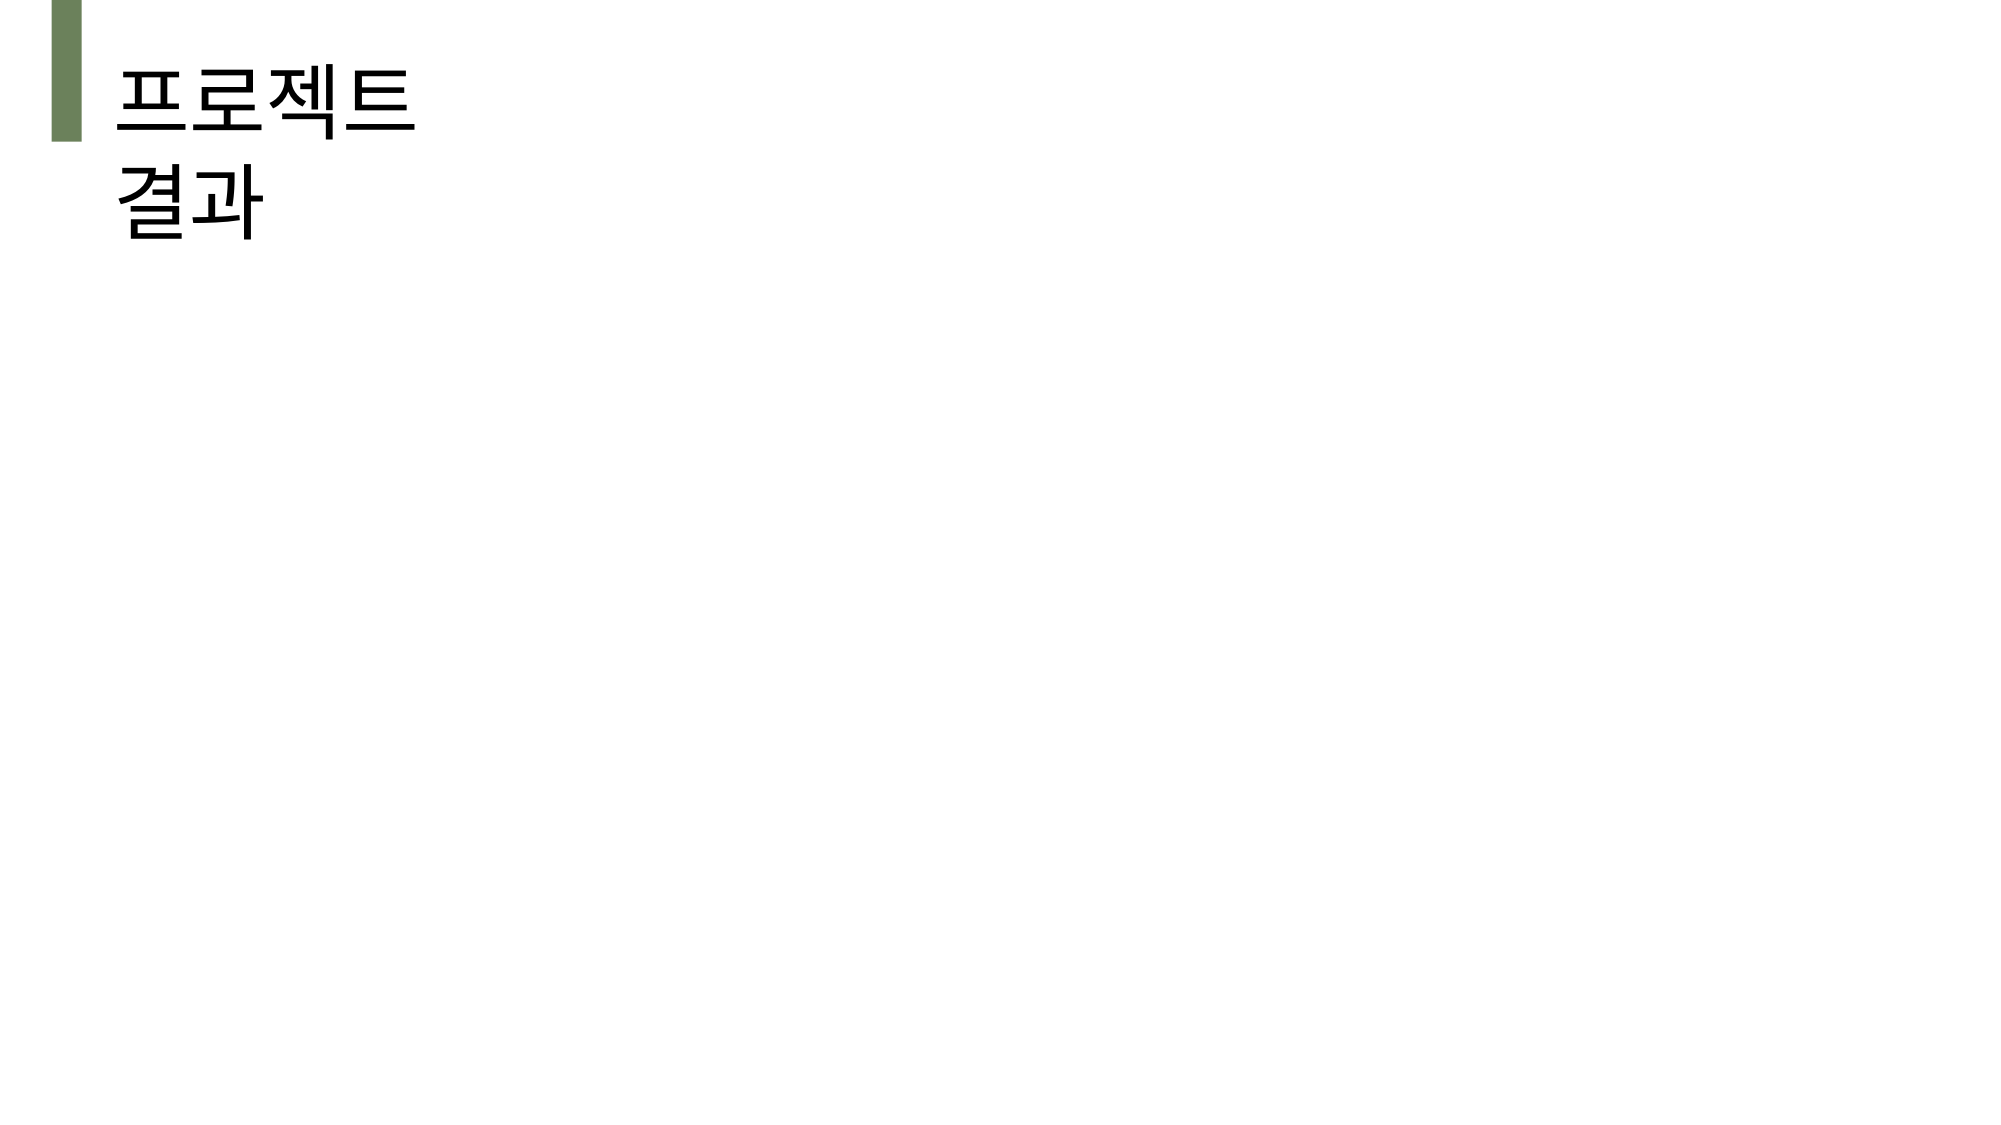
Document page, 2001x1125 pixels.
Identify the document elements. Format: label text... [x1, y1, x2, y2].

text_box 프로젝트 결과 [98, 43, 605, 258]
text_box [51, 0, 83, 143]
